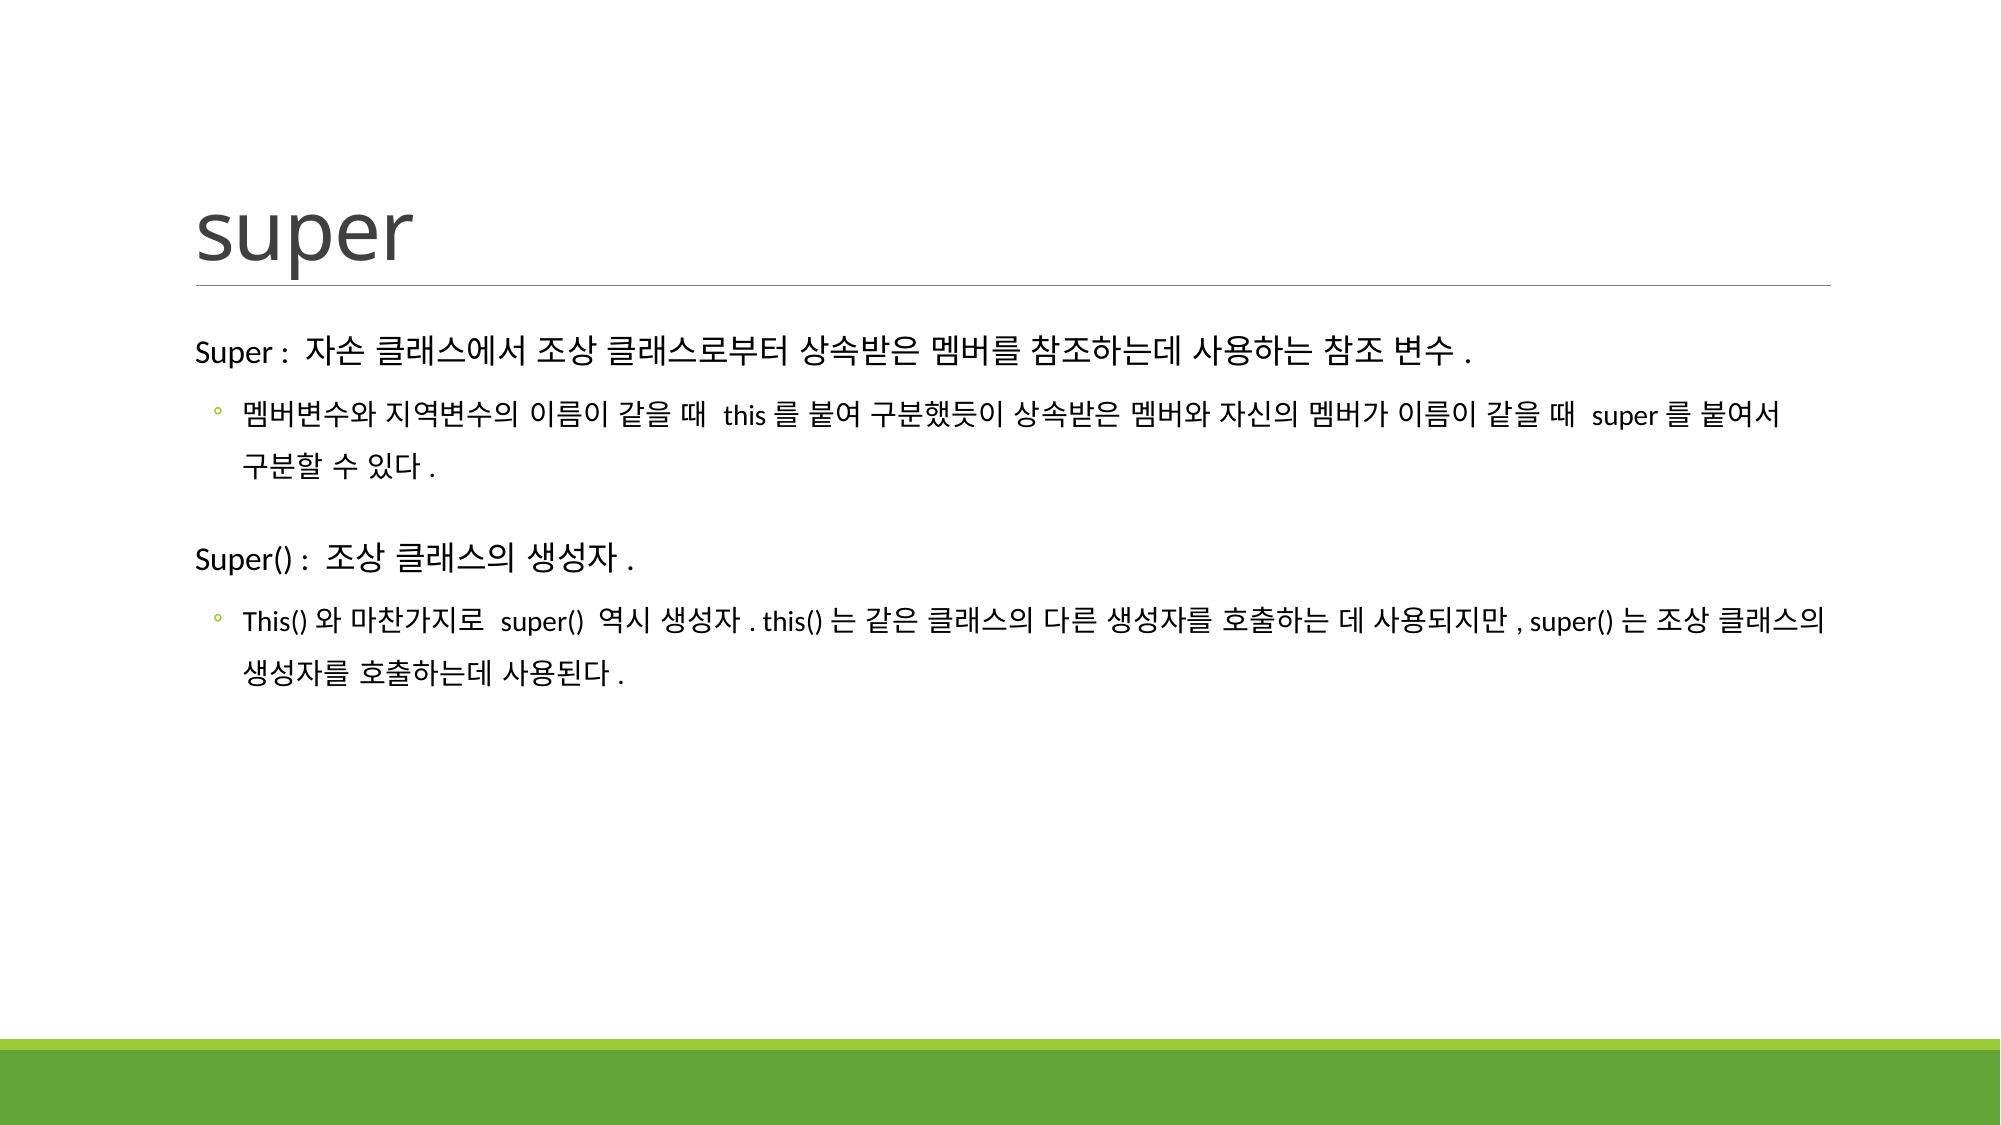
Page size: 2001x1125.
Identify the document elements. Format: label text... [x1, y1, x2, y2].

list Super : 자손 클래스에서 조상 클래스로부터 상속받은 멤버를 참조하는데 사용하는 참조 변수. 멤버변수와 지역변수의 이름이 같을 때 this를 붙여 구분했듯이 상속받은 멤버와 자신의 멤버가 이름이 같을 때 super를 붙여서 구분할 수 있다. Super() : 조상 클래스의 생성자. This()와 마찬가지로 super() 역시 생성자. this()는 같은 클래스의 다른 생성자를 호출하는 데 사용되지만, super()는 조상 클래스의 생성자를 호출하는데 사용된다. [180, 302, 1830, 963]
title super [180, 47, 1830, 285]
